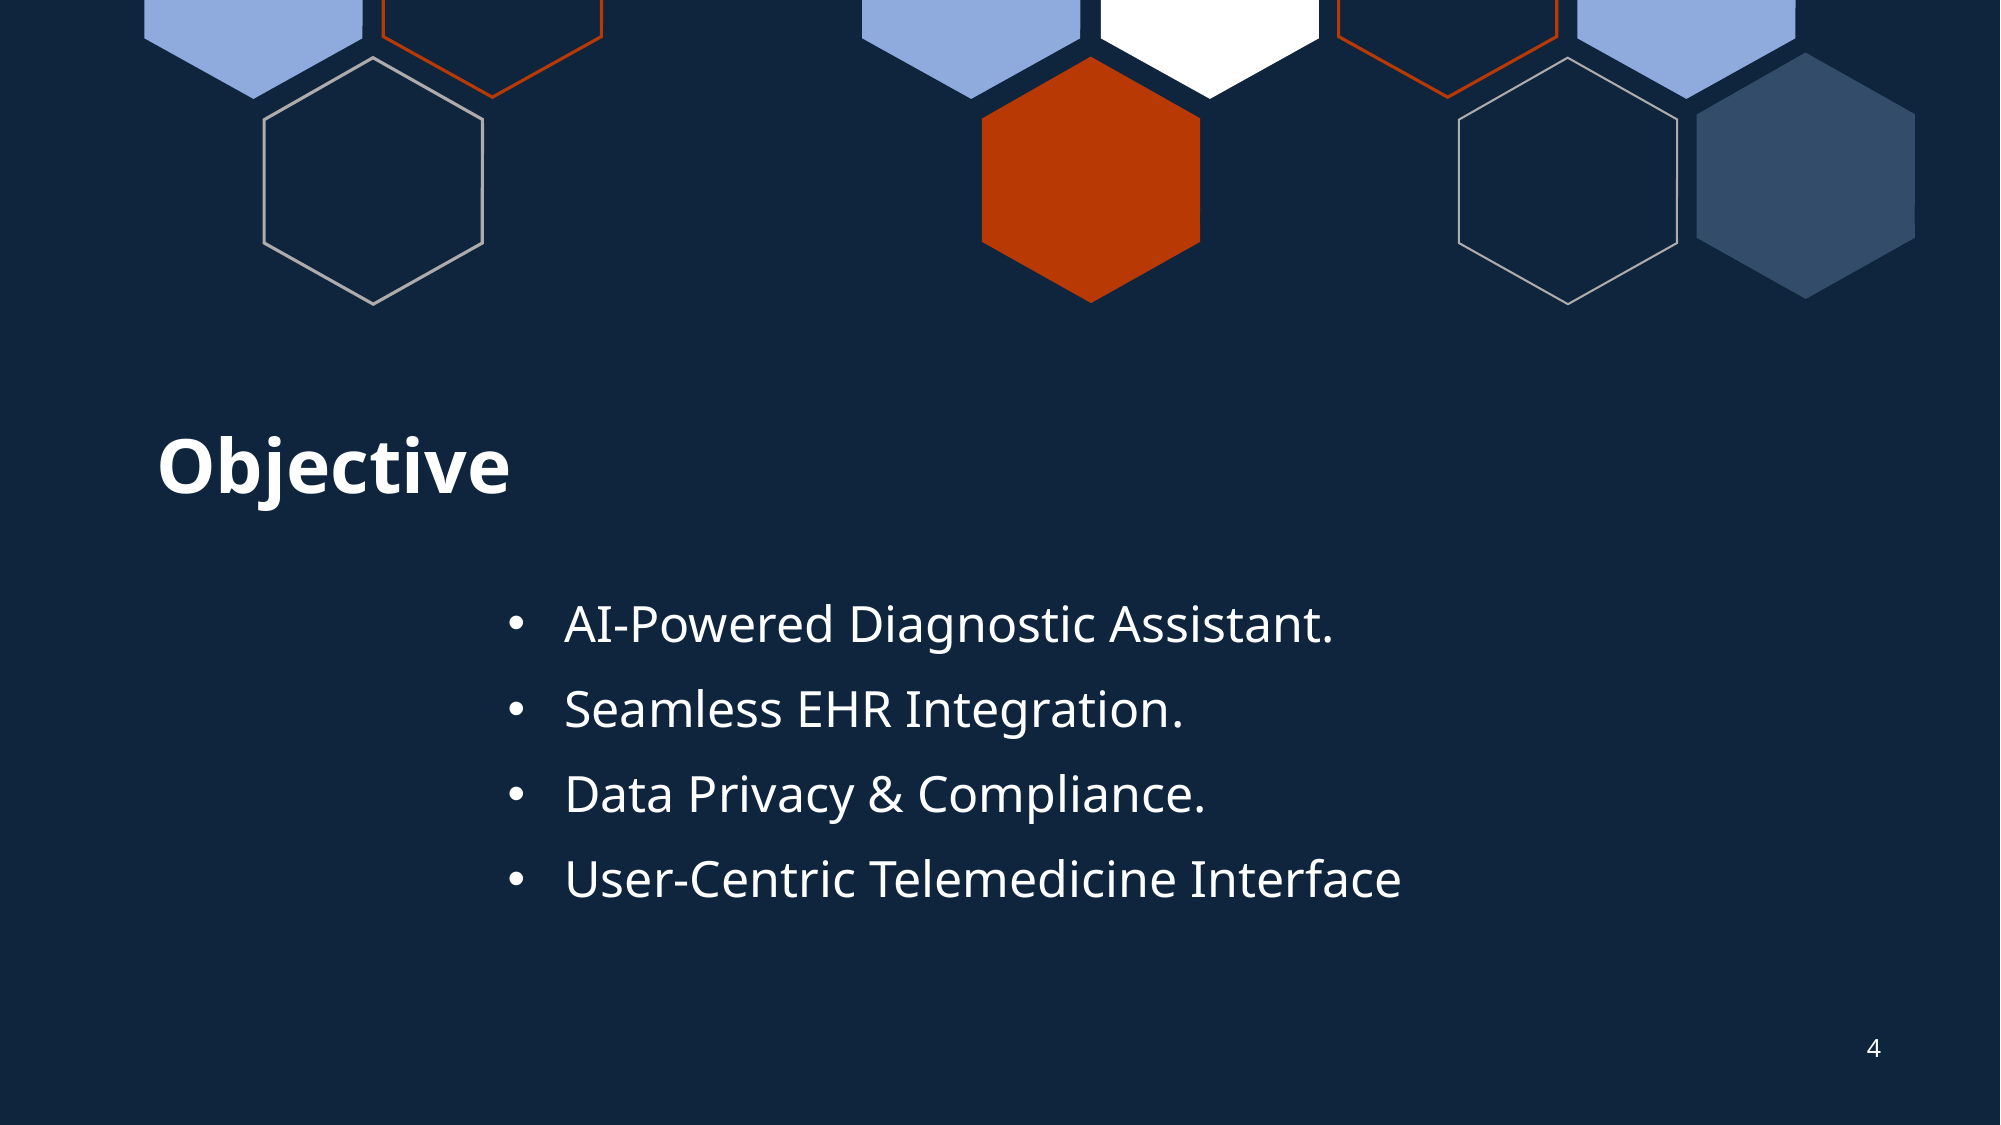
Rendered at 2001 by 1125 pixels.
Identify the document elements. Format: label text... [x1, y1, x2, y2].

title Objective [141, 421, 562, 548]
slide_number 4 [1836, 1020, 1912, 1080]
list AI-Powered Diagnostic Assistant. Seamless EHR Integration. Data Privacy & Compliance. User-Centric Telemedicine Interface [492, 591, 2000, 1095]
